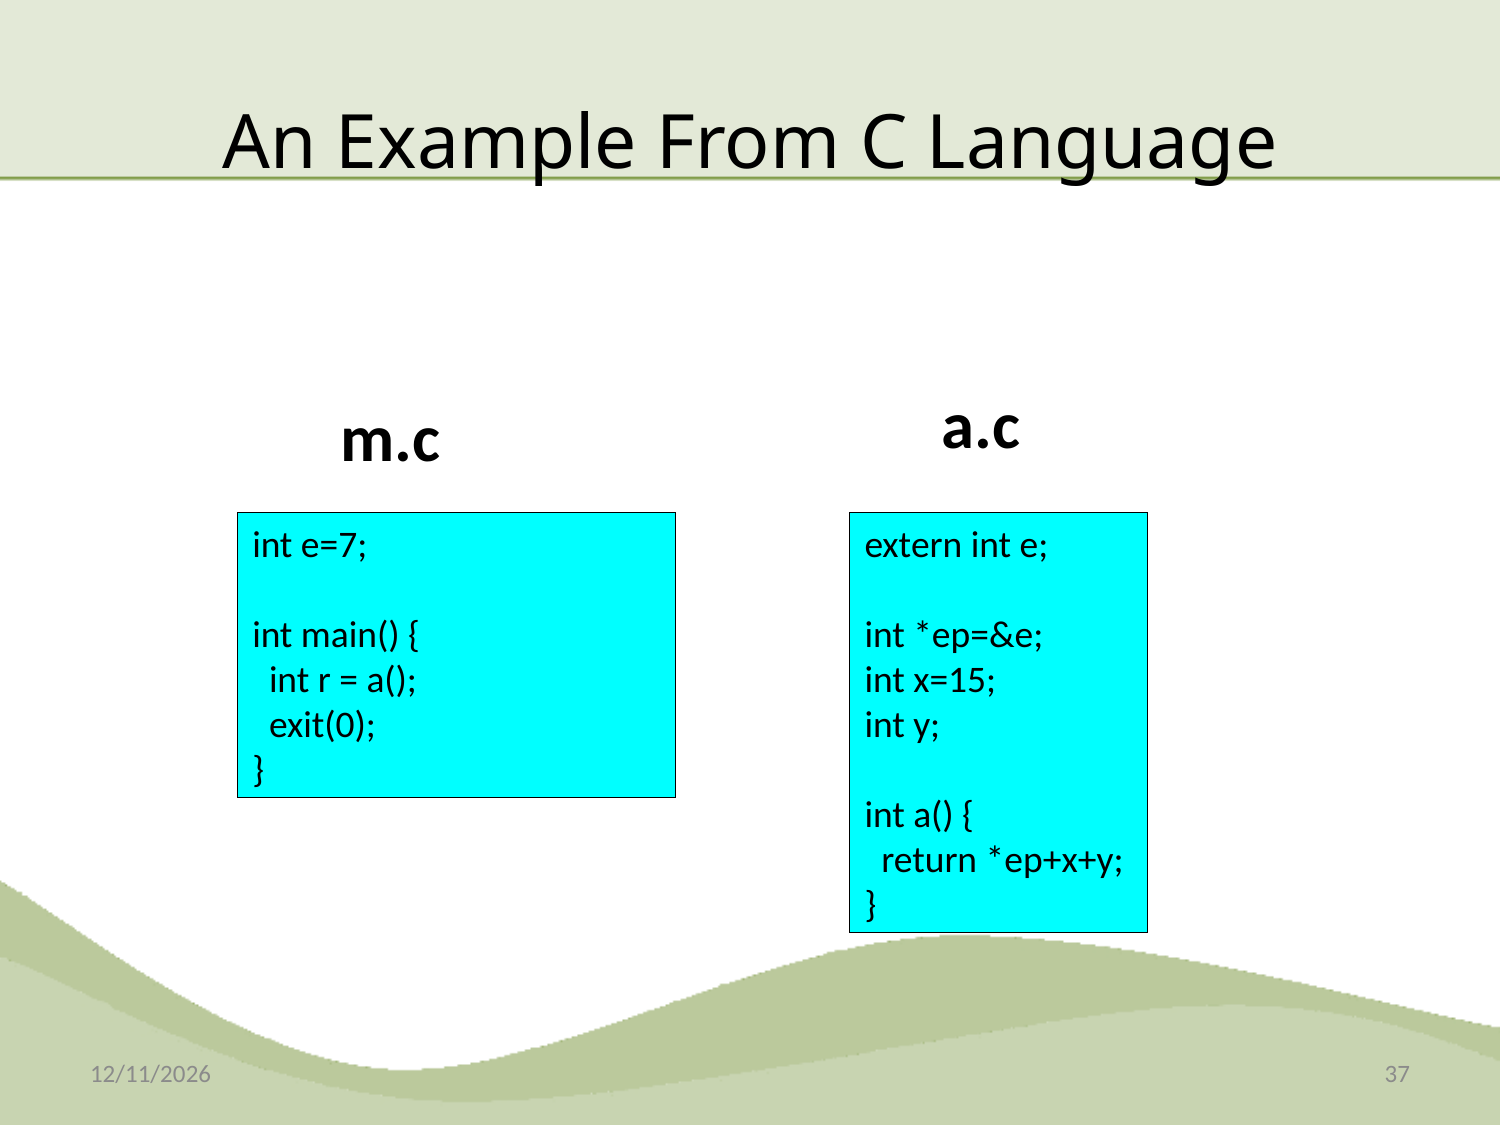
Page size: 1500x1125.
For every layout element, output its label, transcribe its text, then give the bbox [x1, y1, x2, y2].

slide_number 37 [1074, 1042, 1425, 1103]
text_box int e=7; int main() { int r = a(); exit(0); } [237, 512, 675, 798]
text_box extern int e; int *ep=&e; int x=15; int y; int a() { return *ep+x+y; } [849, 512, 1148, 933]
title An Example From C Language [74, 44, 1426, 233]
text_box a.c [927, 374, 1088, 470]
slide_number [75, 1042, 425, 1103]
text_box m.c [325, 387, 456, 483]
